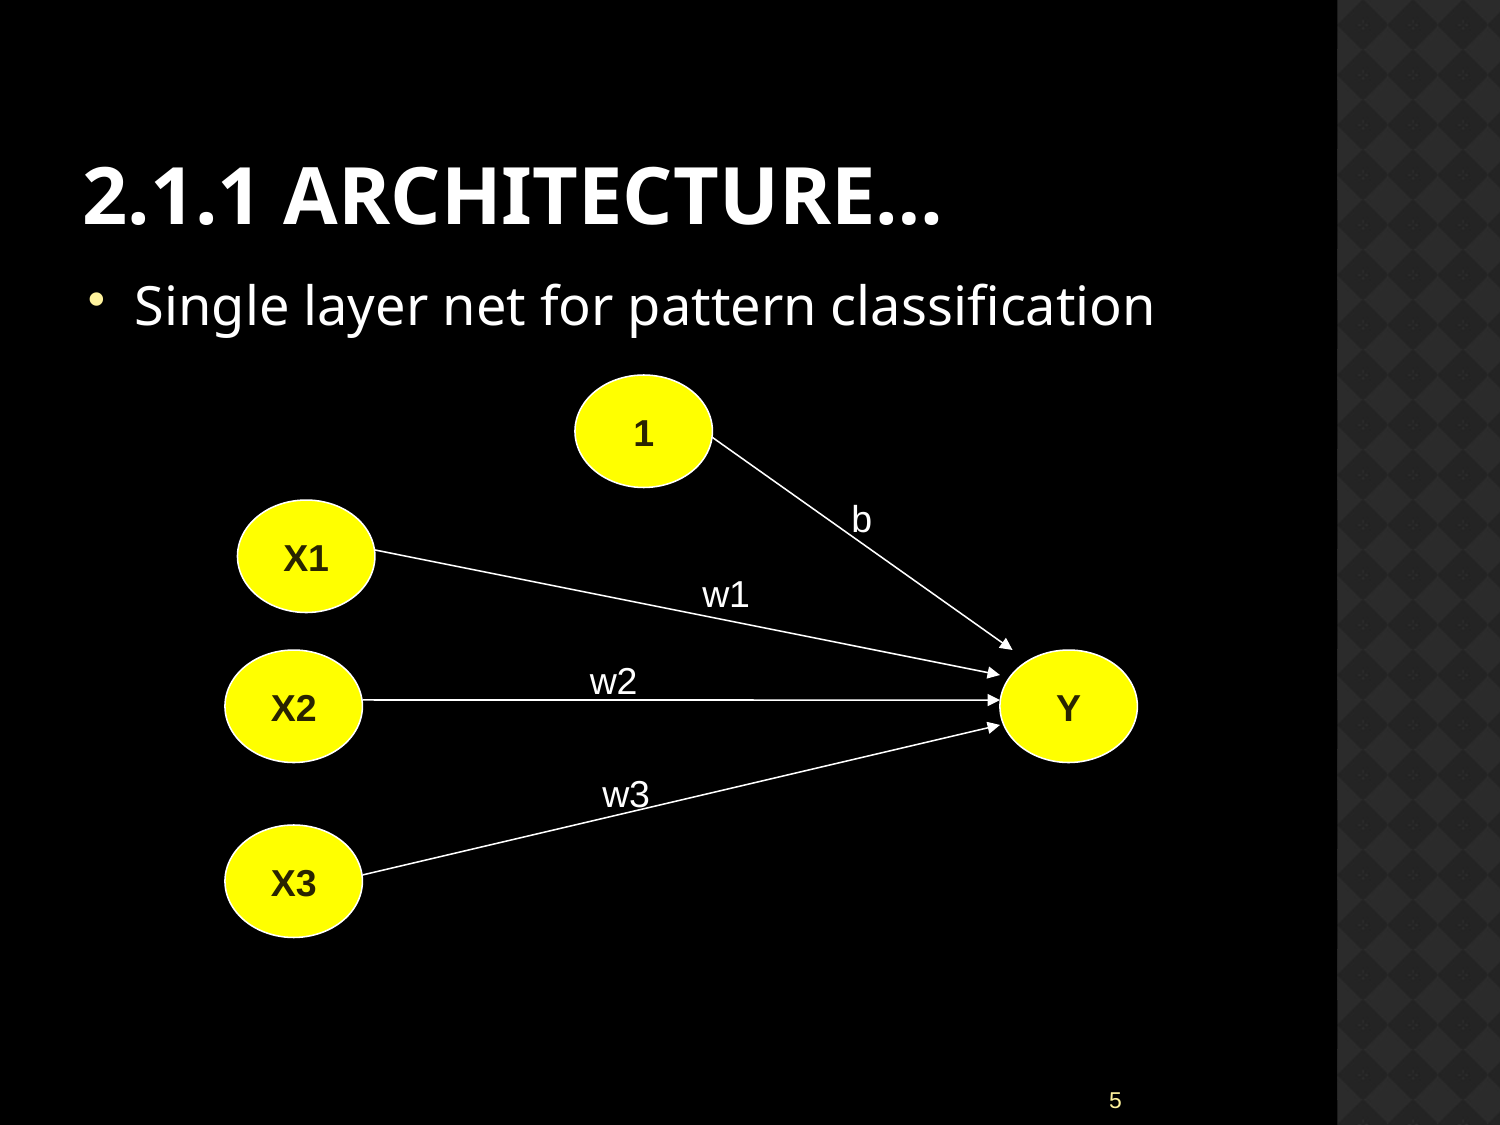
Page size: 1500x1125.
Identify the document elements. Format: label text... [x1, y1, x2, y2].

title 2.1.1 Architecture… [75, 52, 1263, 240]
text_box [224, 374, 1138, 938]
picture [1337, 0, 1500, 1125]
list Single layer net for pattern classification [75, 264, 1263, 1059]
slide_number 5 [1025, 1075, 1122, 1113]
